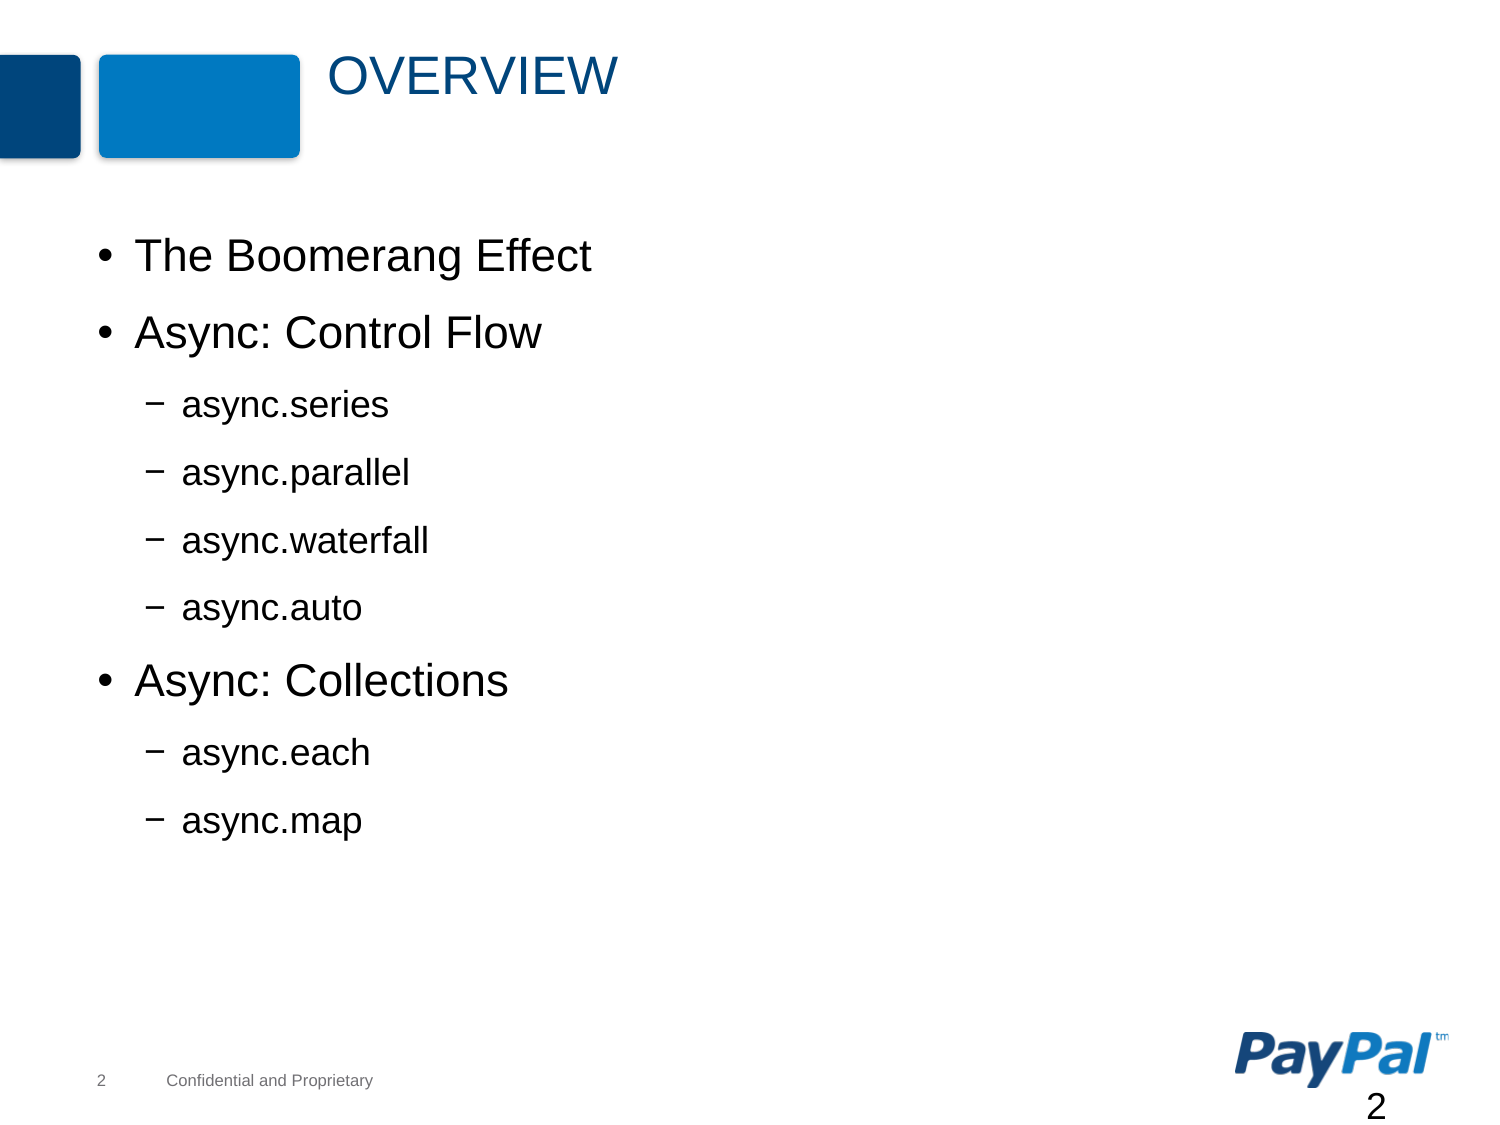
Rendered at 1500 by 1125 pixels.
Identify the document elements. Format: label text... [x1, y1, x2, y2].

list The Boomerang Effect Async: Control Flow async.series async.parallel async.waterfall async.auto Async: Collections async.each async.map [82, 221, 1413, 1013]
picture [1235, 1032, 1449, 1088]
title Overview [312, 37, 1463, 175]
slide_number 2 [1351, 1074, 1500, 1125]
